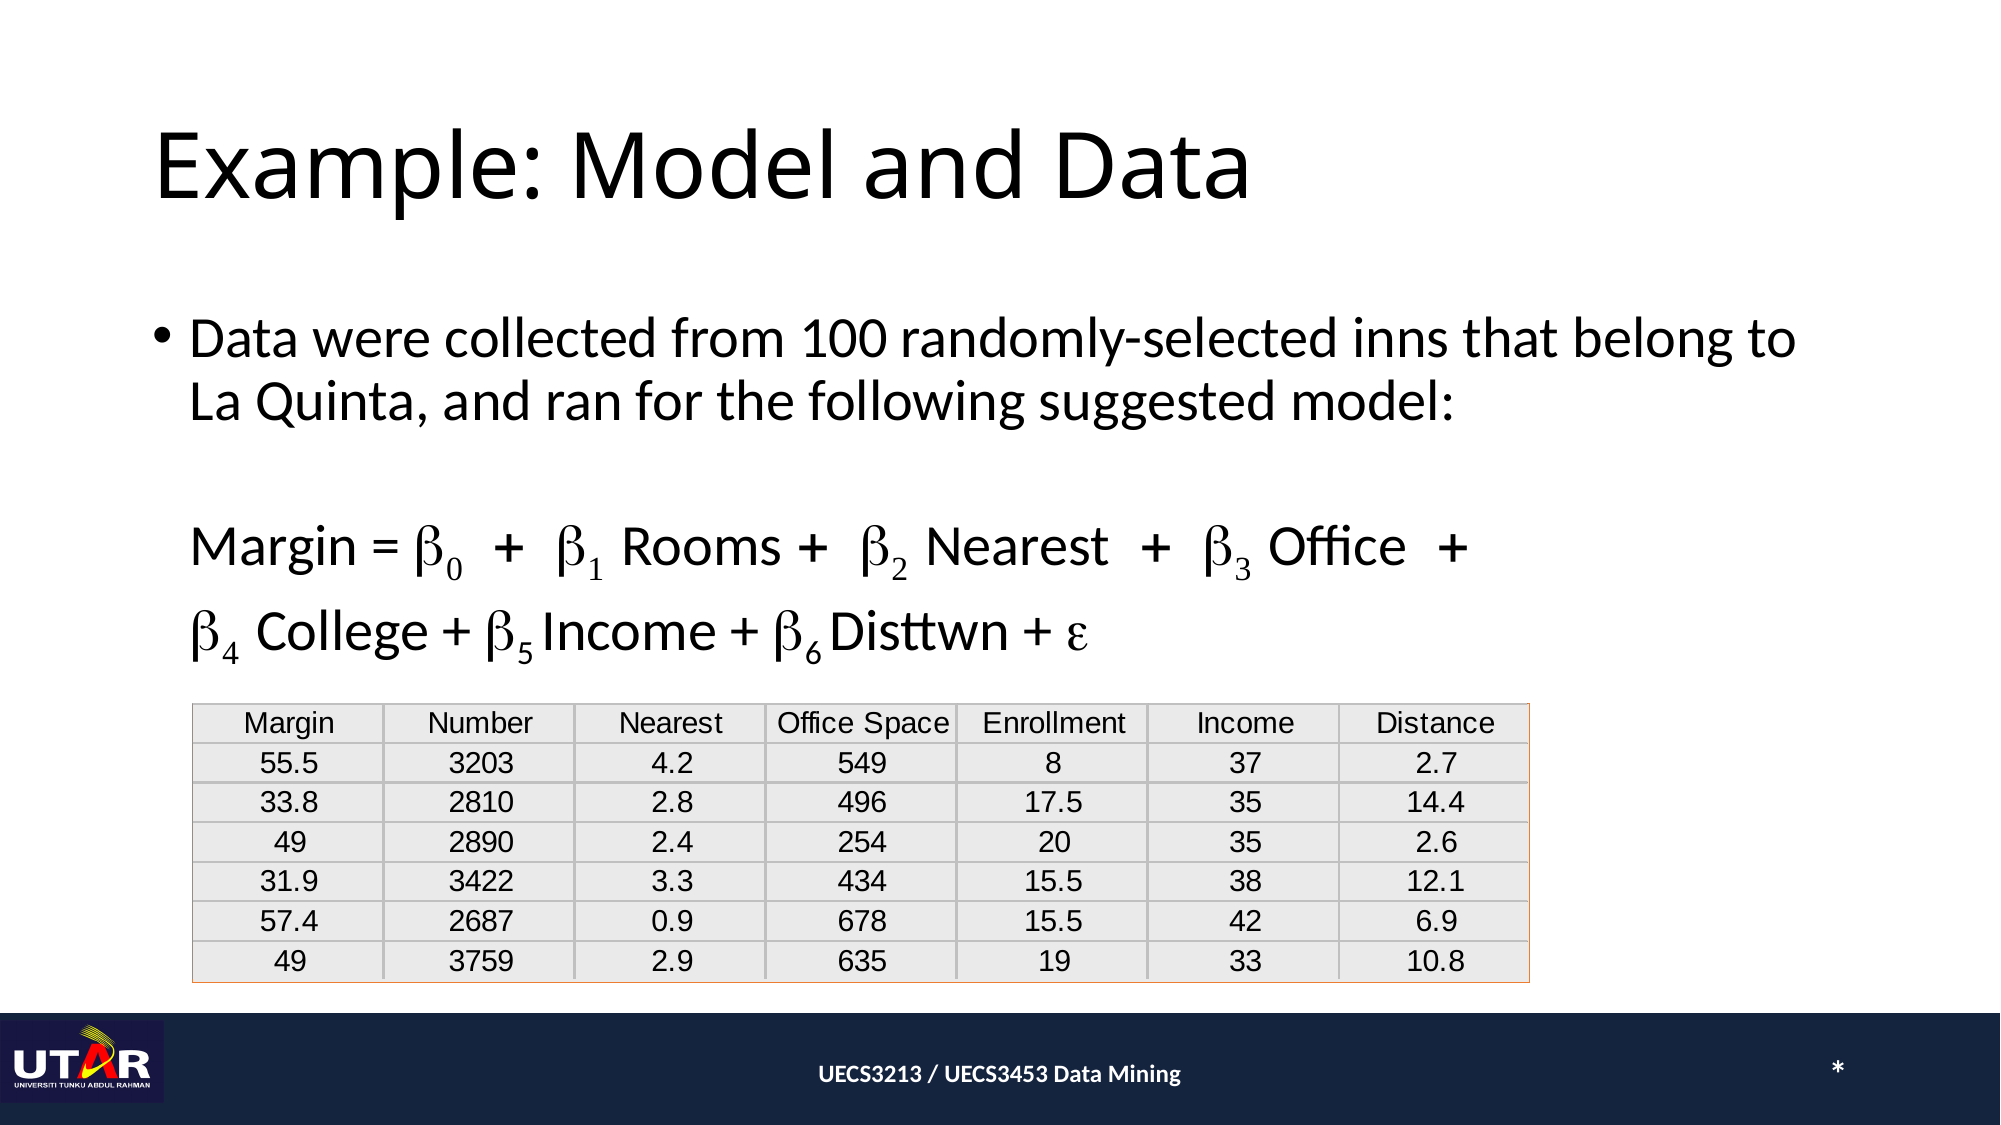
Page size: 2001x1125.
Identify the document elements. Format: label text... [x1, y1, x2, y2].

title Example: Model and Data [137, 59, 1863, 278]
slide_number * [1412, 1042, 1863, 1103]
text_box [192, 703, 1530, 983]
picture [0, 1020, 164, 1103]
footer UECS3213 / UECS3453 Data Mining [662, 1042, 1338, 1103]
list Data were collected from 100 randomly-selected inns that belong to La Quinta, and ran for the following suggested model: Margin = b0 + b1 Rooms + b2 Nearest + b3 Office + b4 College + b5 Income + b6 Disttwn + e [137, 299, 1863, 1014]
